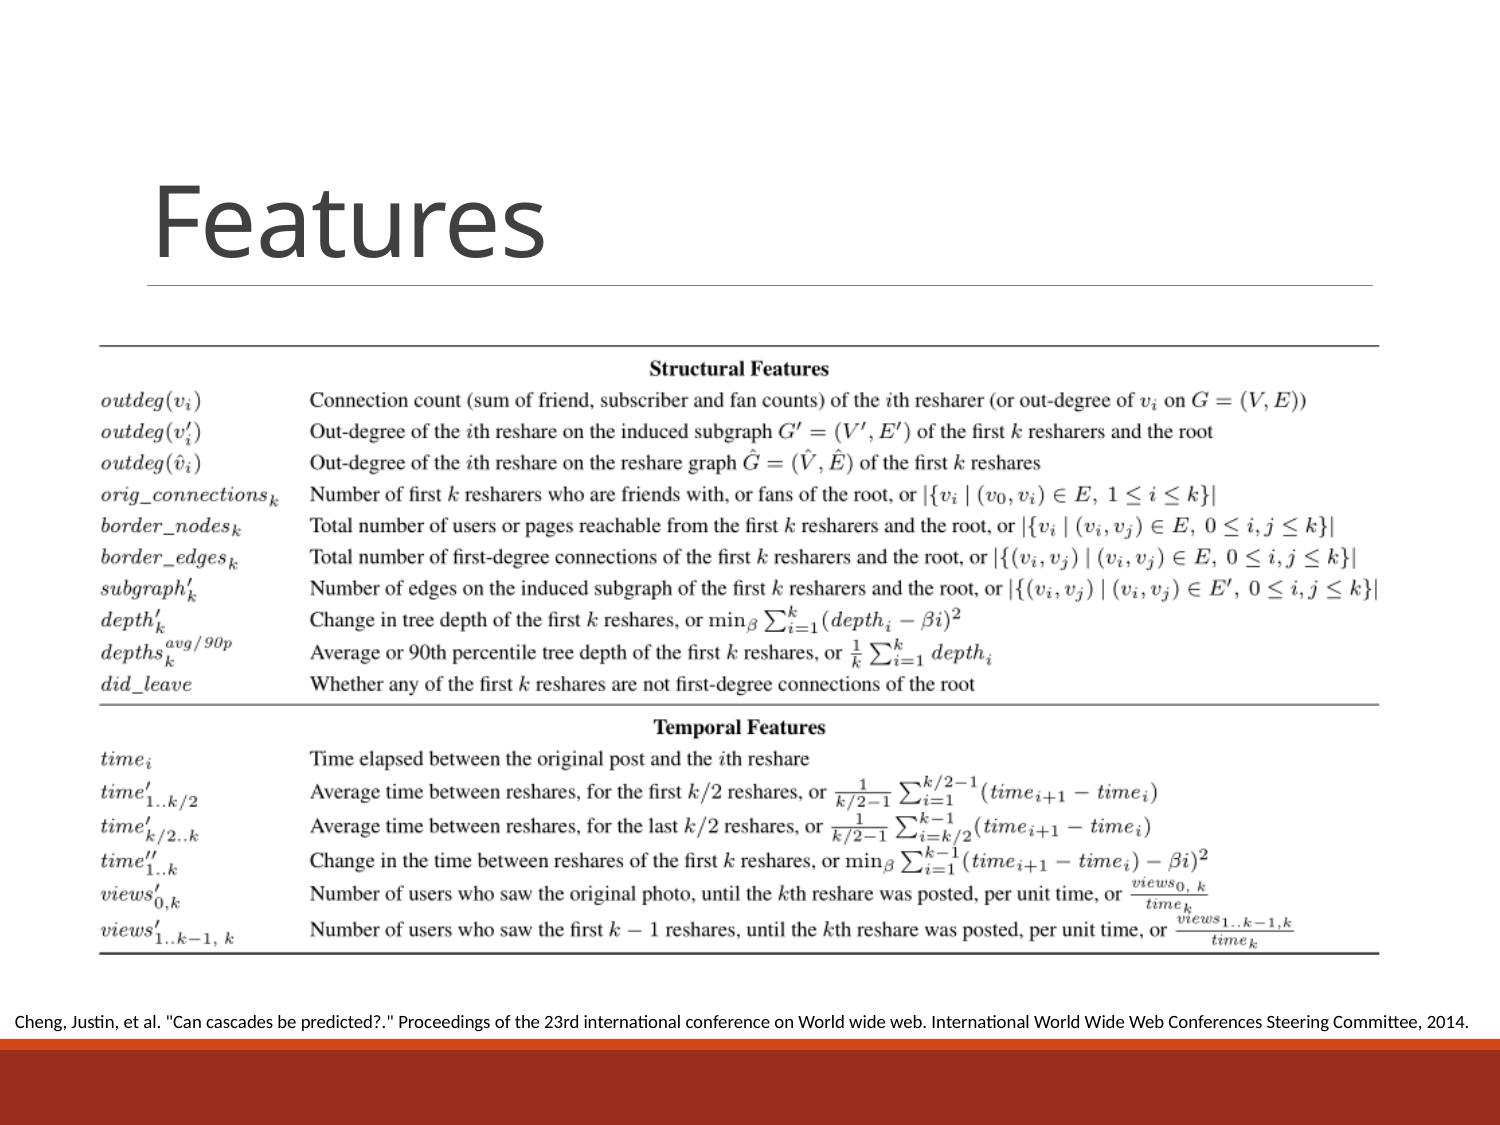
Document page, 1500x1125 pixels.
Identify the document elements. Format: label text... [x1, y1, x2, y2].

text_box Cheng, Justin, et al. "Can cascades be predicted?." Proceedings of the 23rd international conference on World wide web. International World Wide Web Conferences Steering Committee, 2014. [0, 1002, 1500, 1040]
title Features [135, 47, 1373, 285]
picture [90, 340, 1410, 964]
